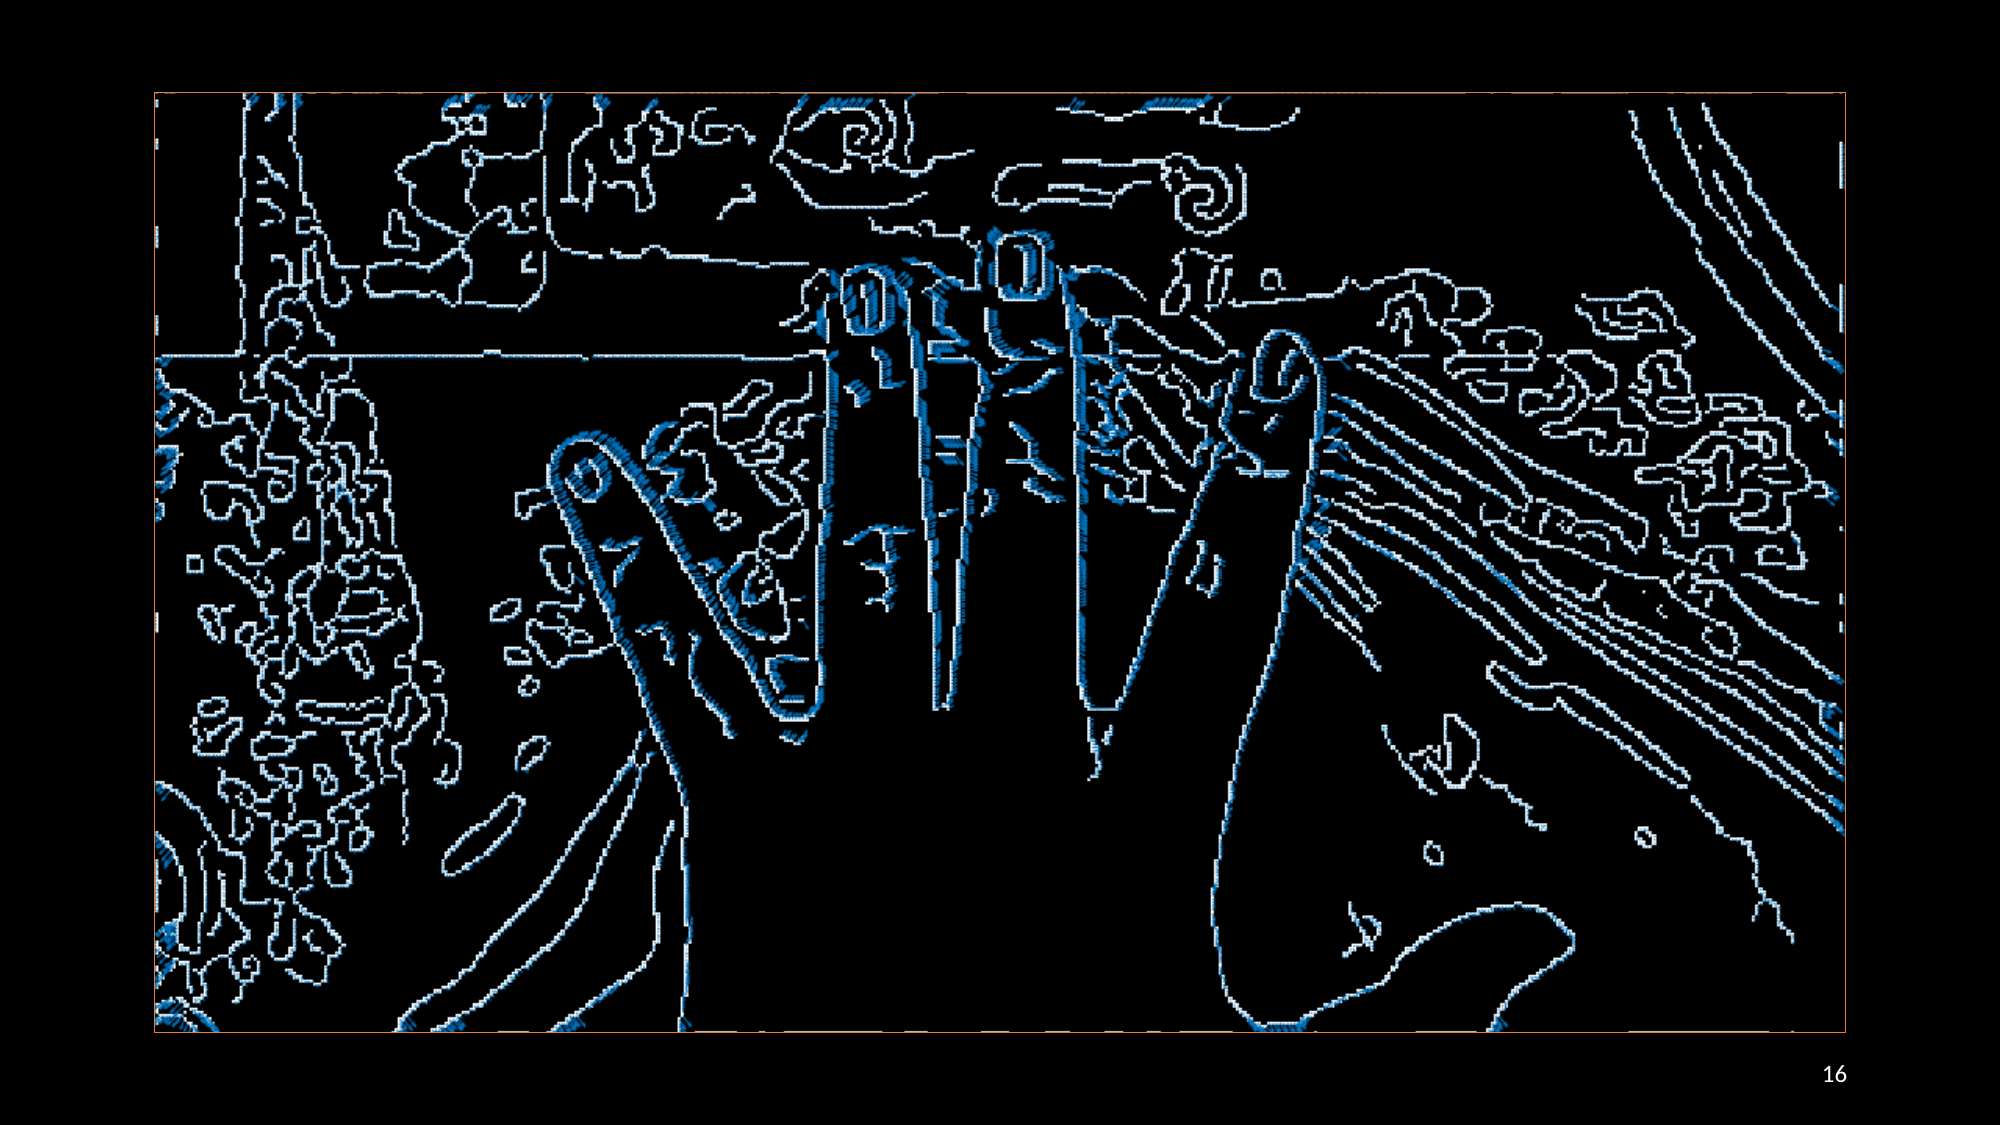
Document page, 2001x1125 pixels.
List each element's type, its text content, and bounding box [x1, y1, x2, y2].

slide_number 16 [1412, 1042, 1863, 1103]
picture [154, 92, 1846, 1033]
